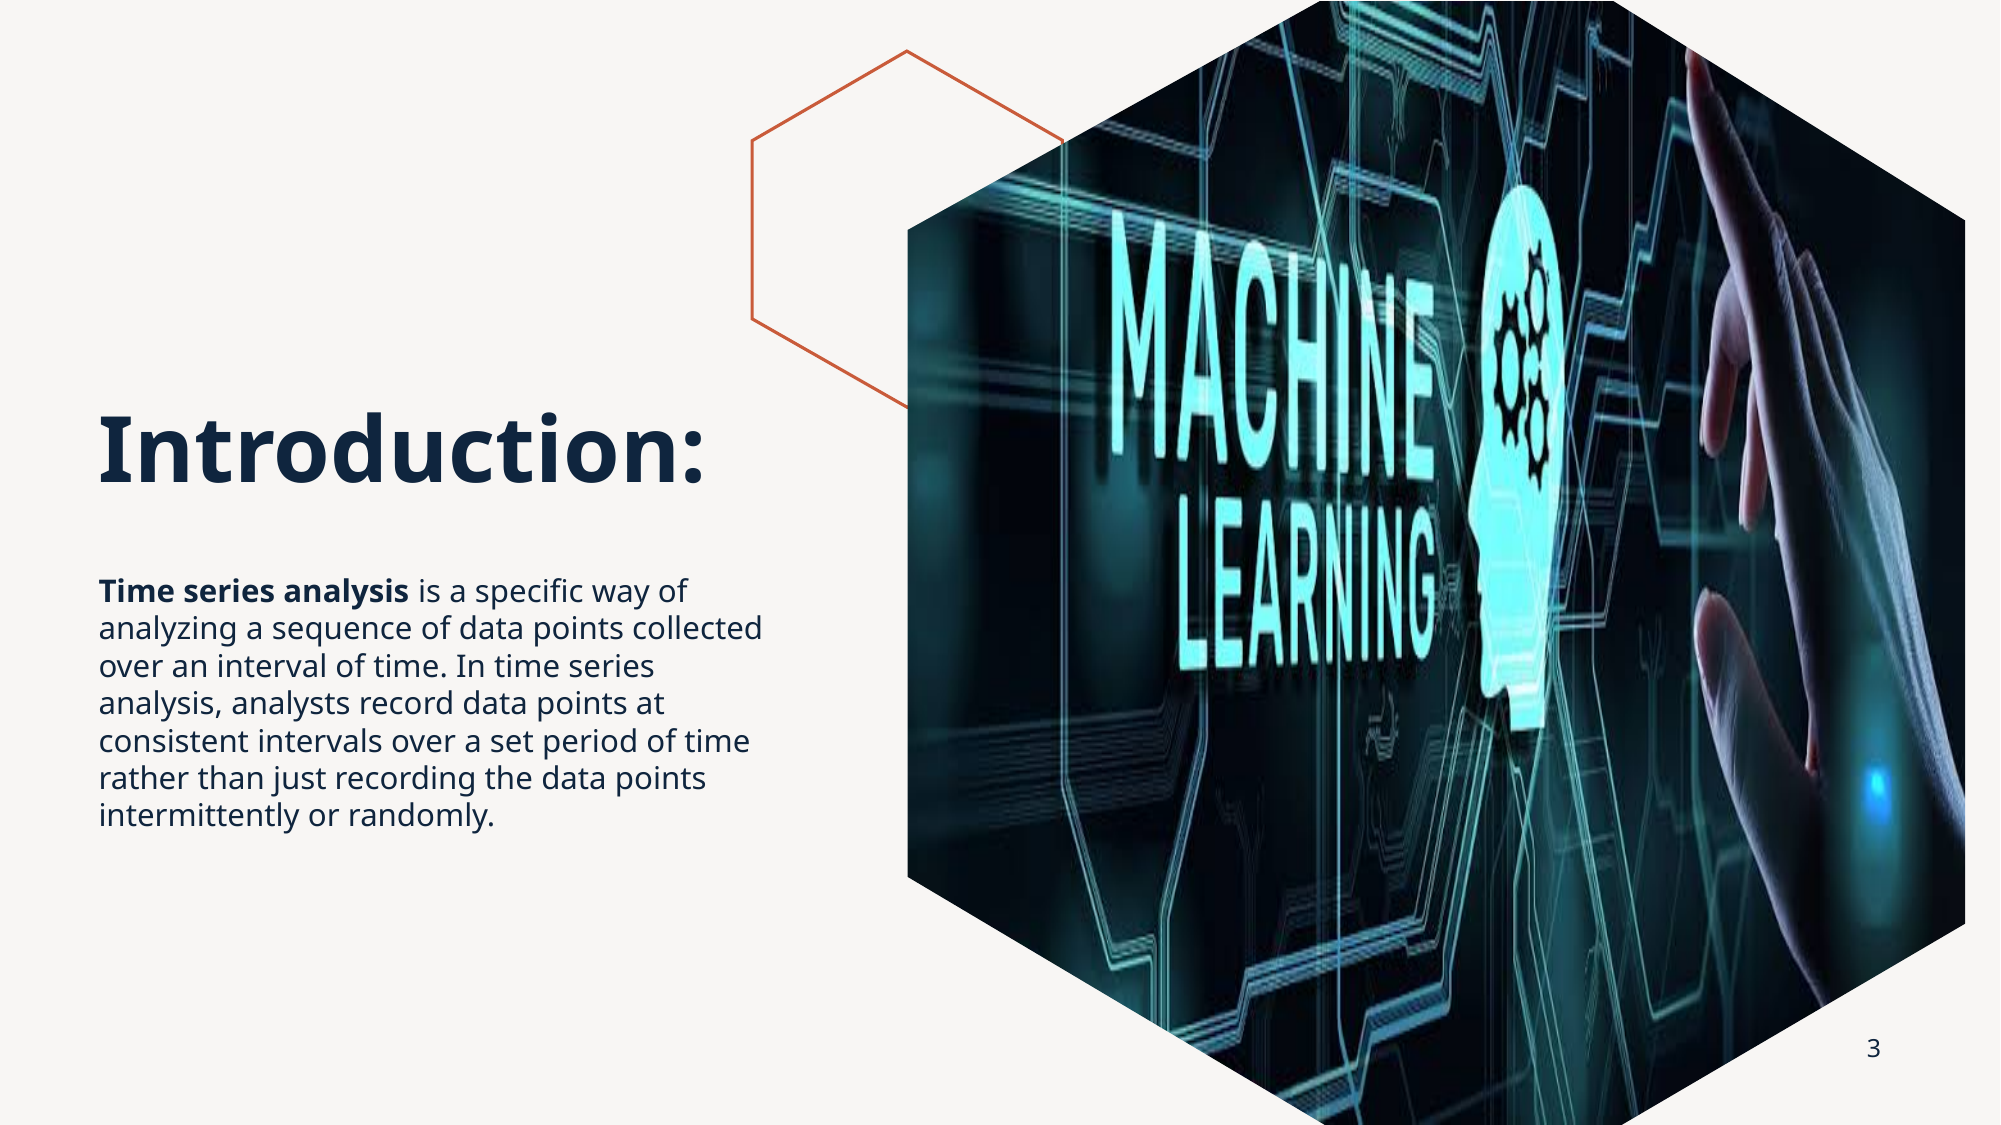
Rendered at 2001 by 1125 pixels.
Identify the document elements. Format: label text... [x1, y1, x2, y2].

picture [907, 0, 1966, 1125]
title Introduction: [83, 343, 907, 562]
list Time series analysis is a specific way of analyzing a sequence of data points collected over an interval of time. In time series analysis, analysts record data points at consistent intervals over a set period of time rather than just recording the data points intermittently or randomly. [83, 563, 783, 855]
text_box [752, 51, 907, 408]
